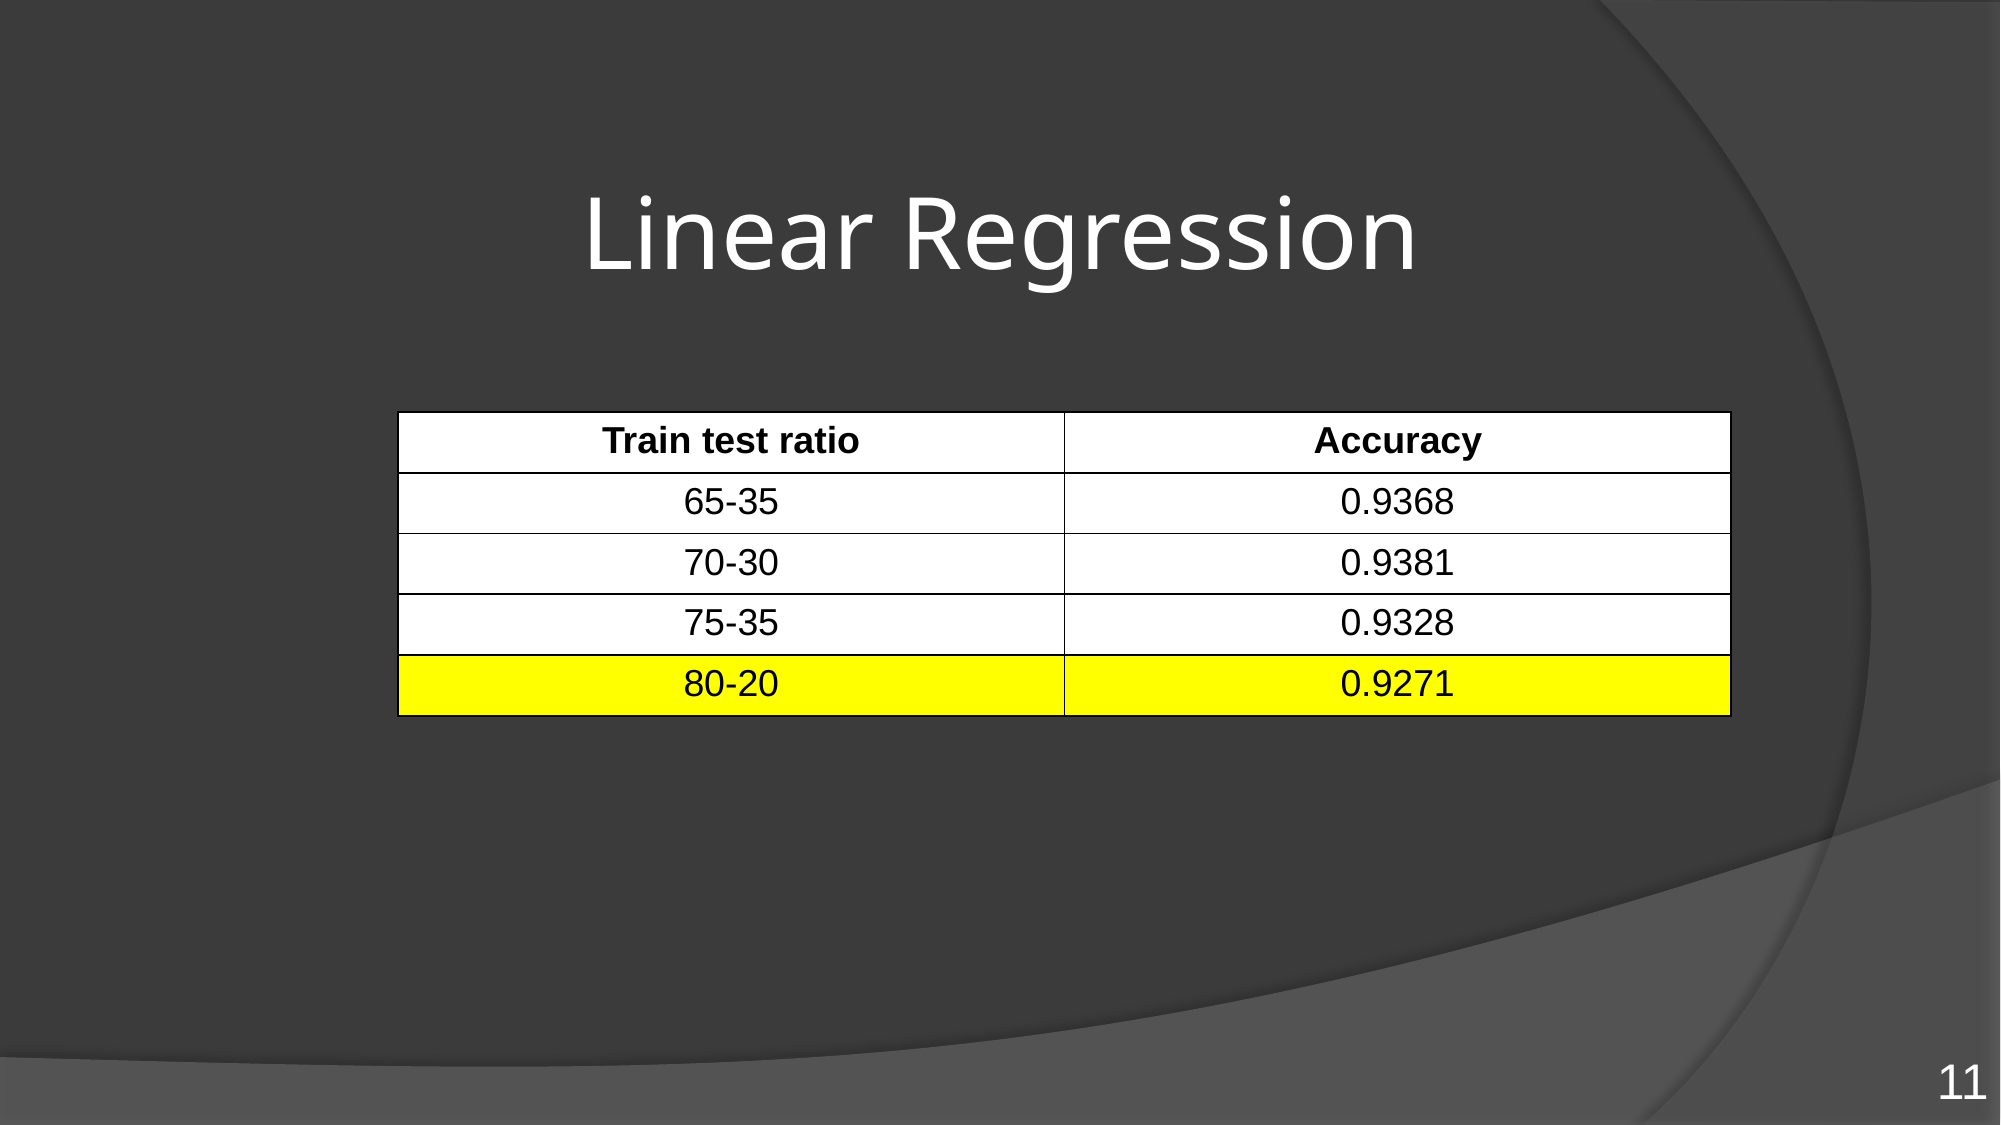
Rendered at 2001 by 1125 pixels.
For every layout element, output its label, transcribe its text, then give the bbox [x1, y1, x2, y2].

table_cell 0.9271 [1065, 656, 1730, 715]
table_cell 0.9328 [1065, 595, 1730, 654]
table_cell 0.9381 [1065, 534, 1730, 593]
slide_number 11 [1822, 1049, 1989, 1110]
table_cell 0.9368 [1065, 474, 1730, 533]
table_header Train test ratio [399, 413, 1064, 472]
table_cell 80-20 [399, 656, 1064, 715]
text_box Linear Regression [1, 161, 2000, 297]
table_header Accuracy [1065, 413, 1730, 472]
table_cell 65-35 [399, 474, 1064, 533]
table_cell 75-35 [399, 595, 1064, 654]
table_cell 70-30 [399, 534, 1064, 593]
